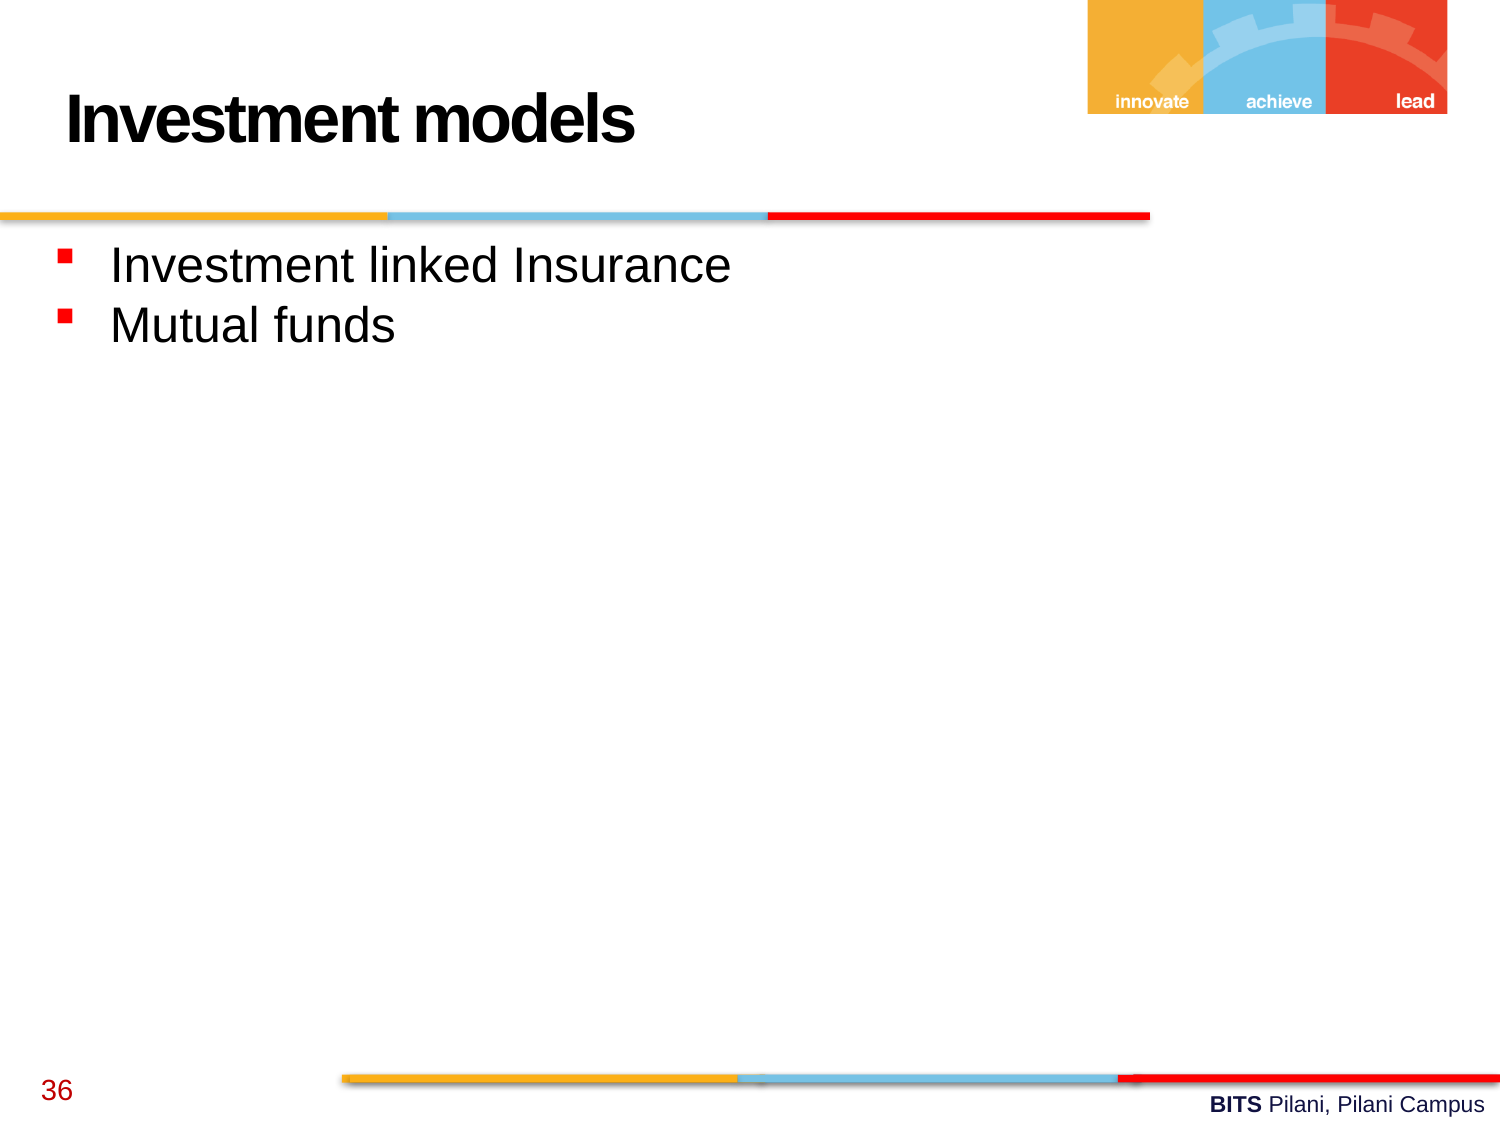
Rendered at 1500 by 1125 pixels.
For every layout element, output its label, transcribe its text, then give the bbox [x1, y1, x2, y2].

text_box Investment models [49, 24, 1088, 213]
text_box Investment linked Insurance Mutual funds [38, 224, 1462, 360]
picture [1087, 0, 1448, 114]
slide_number 36 [25, 1059, 376, 1119]
